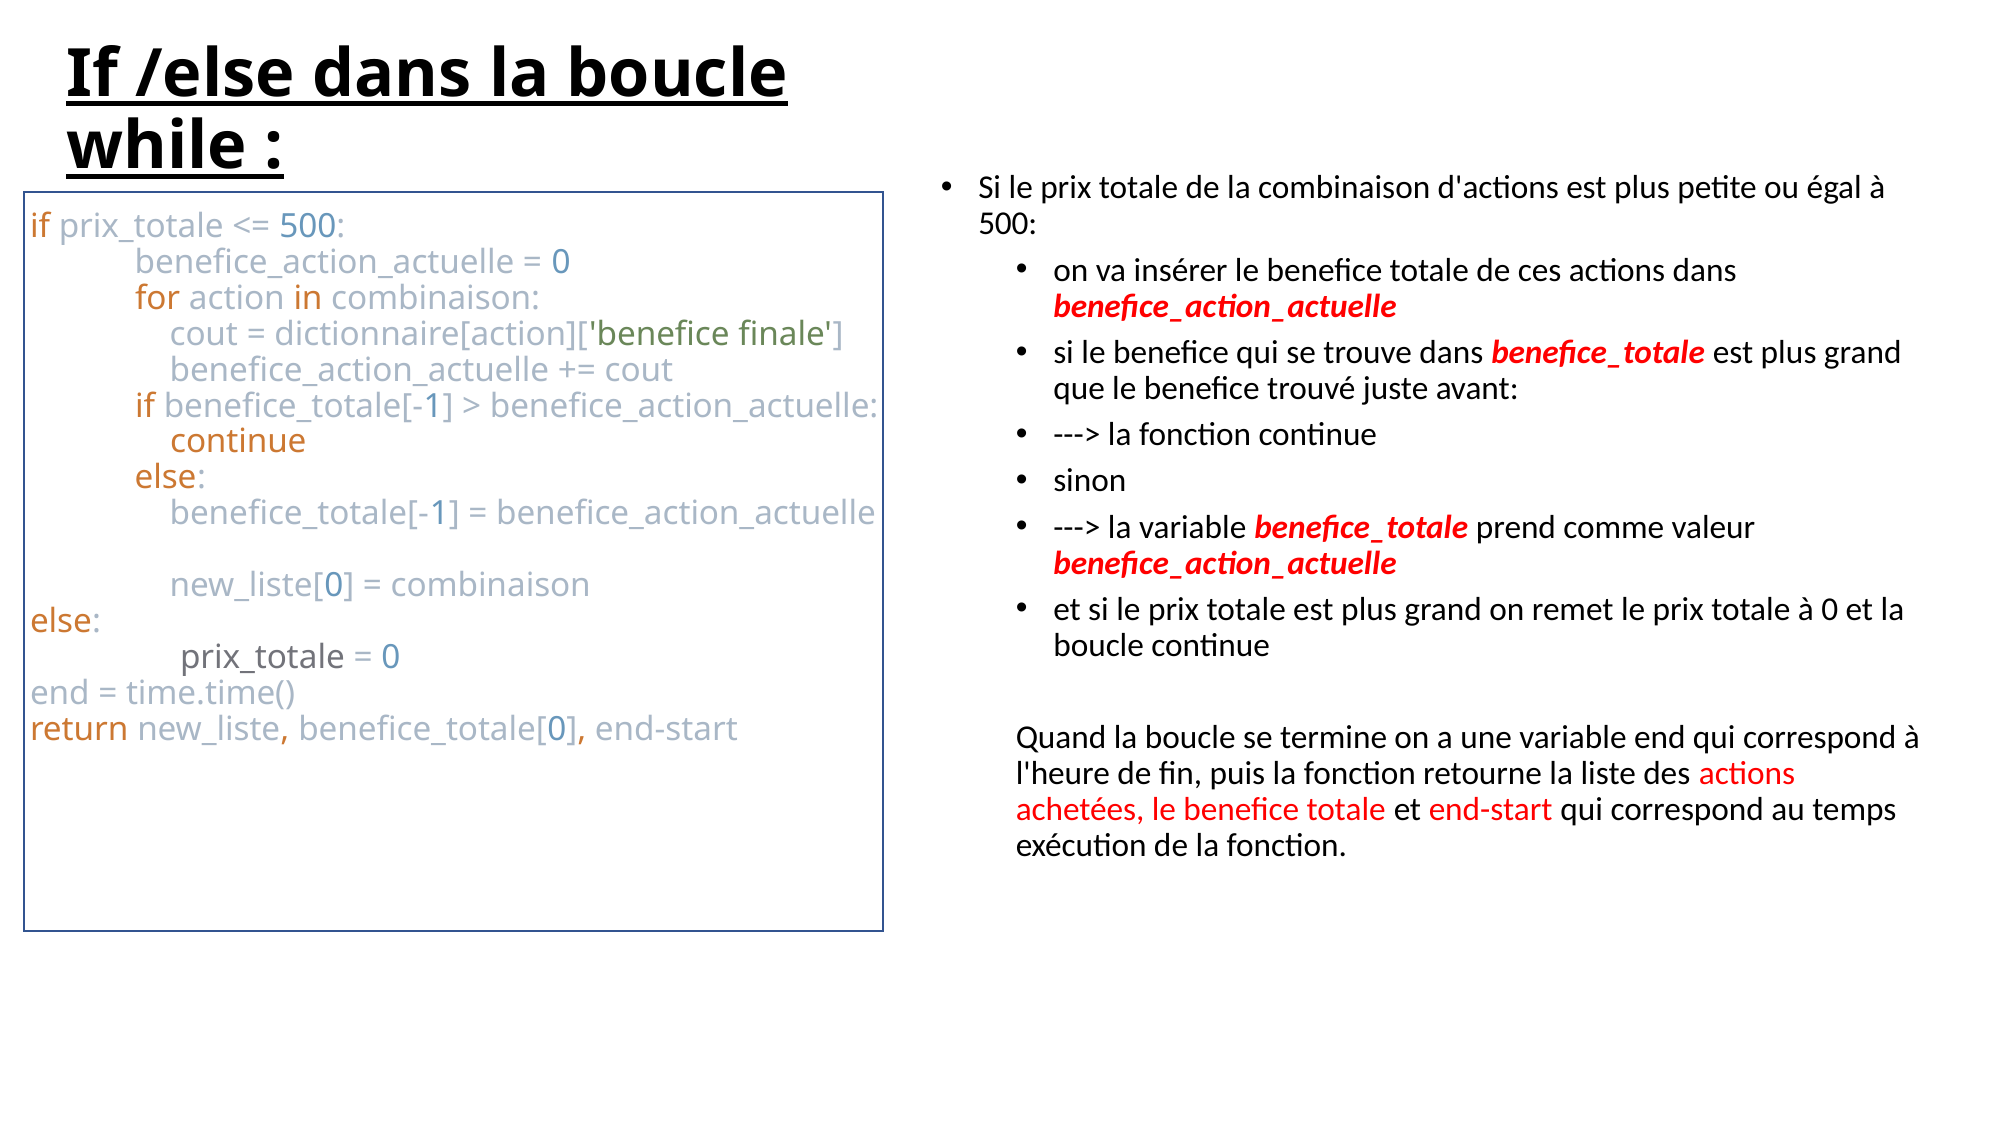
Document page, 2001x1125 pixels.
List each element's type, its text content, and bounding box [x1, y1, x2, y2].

list if prix_totale <= 500: benefice_action_actuelle = 0 for action in combinaison: cout = dictionnaire[action]['benefice finale'] benefice_action_actuelle += cout if benefice_totale[-1] > benefice_action_actuelle: continue else: benefice_totale[-1] = benefice_action_actuelle new_liste[0] = combinaison else: prix_totale = 0 end = time.time() return new_liste, benefice_totale[0], end-start [15, 201, 906, 1001]
text_box [23, 191, 884, 932]
list Si le prix totale de la combinaison d'actions est plus petite ou égal à 500: on va insérer le benefice totale de ces actions dans benefice_action_actuelle si le benefice qui se trouve dans benefice_totale est plus grand que le benefice trouvé juste avant: ---> la fonction continue sinon ---> la variable benefice_totale prend comme valeur benefice_action_actuelle et si le prix totale est plus grand on remet le prix totale à 0 et la boucle continue Quand la boucle se termine on a une variable end qui correspond à l'heure de fin, puis la fonction retourne la liste des actions achetées, le benefice totale et end-start qui correspond au temps exécution de la fonction. [925, 162, 1939, 833]
title If /else dans la boucle while : [51, 88, 870, 191]
